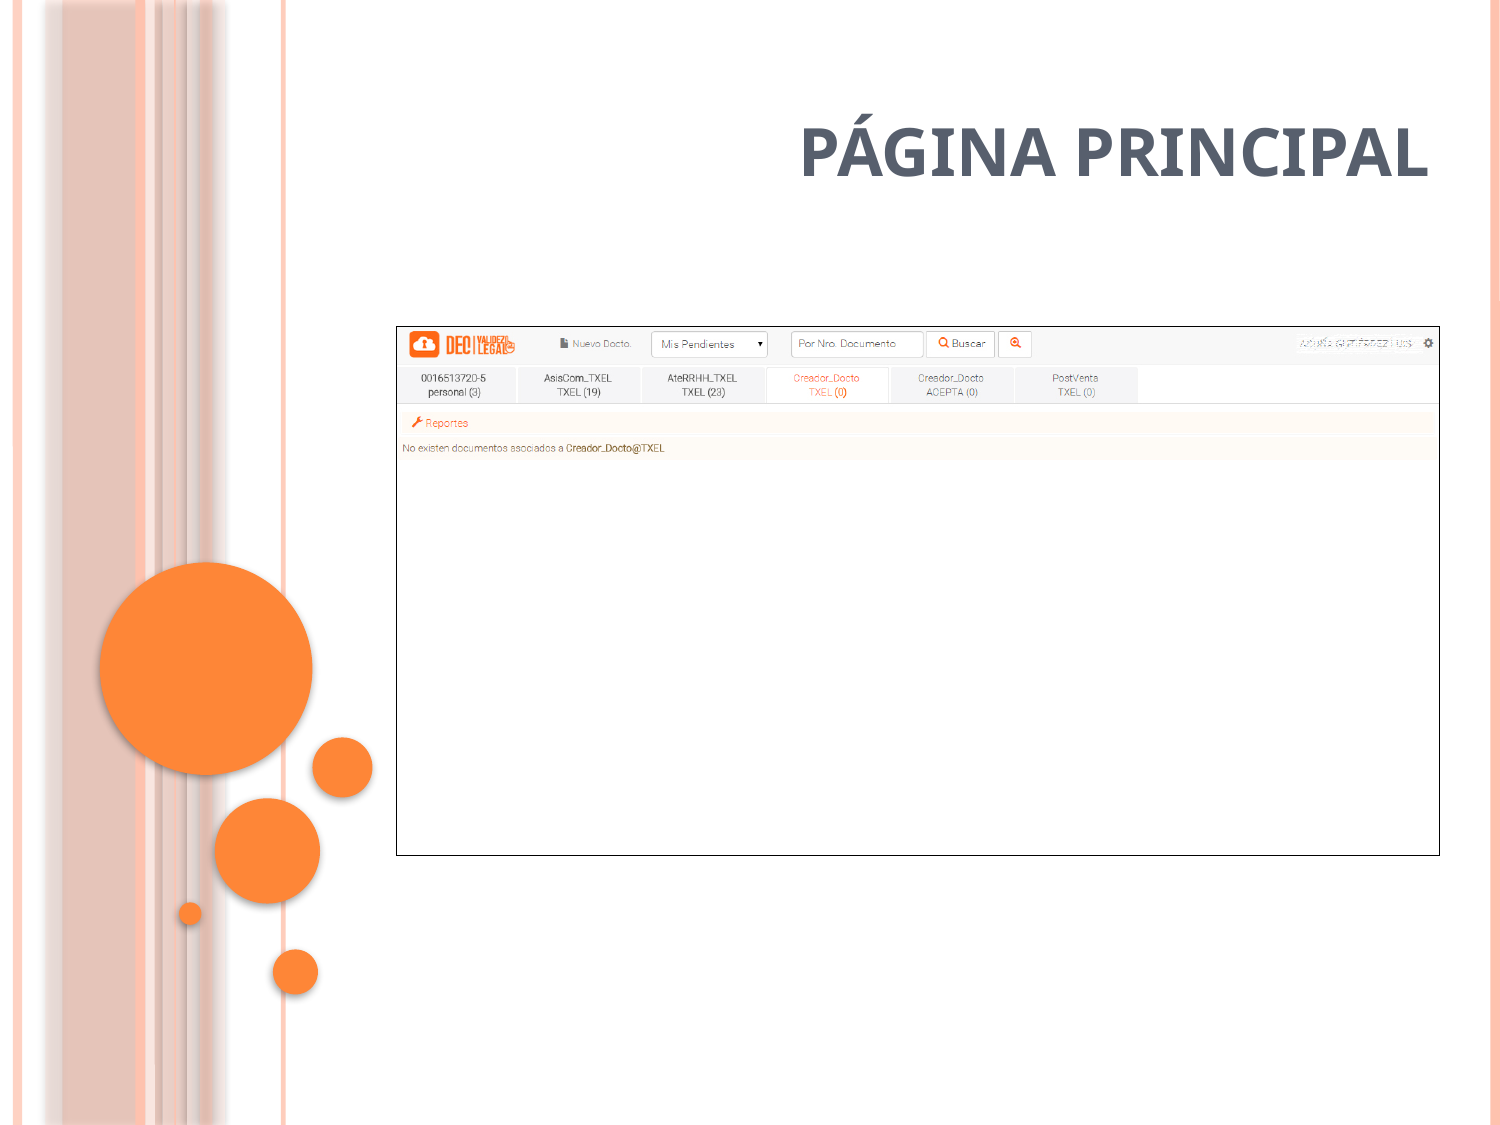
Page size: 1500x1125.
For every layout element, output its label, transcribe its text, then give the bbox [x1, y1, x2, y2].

picture [396, 325, 1440, 857]
title Página Principal [572, 90, 1446, 198]
